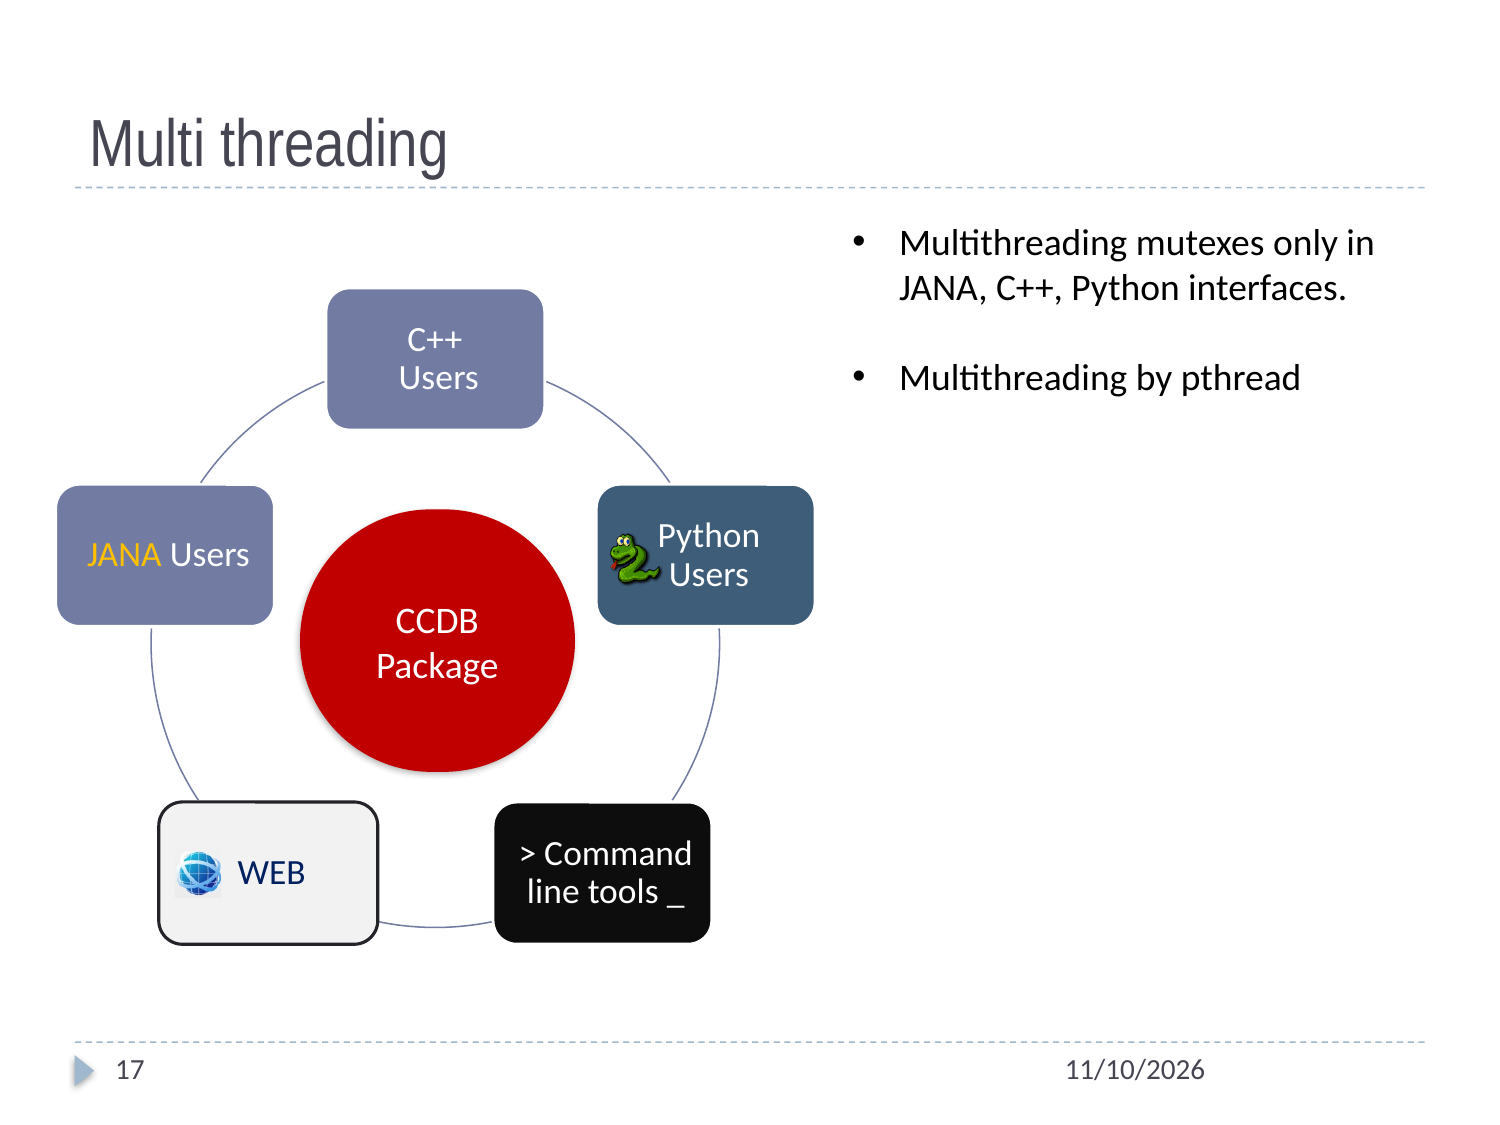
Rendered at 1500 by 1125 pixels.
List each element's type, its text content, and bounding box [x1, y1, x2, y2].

picture [174, 845, 222, 899]
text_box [0, 287, 936, 955]
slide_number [1050, 1042, 1426, 1103]
text_box Multithreading mutexes only in JANA, C++, Python interfaces. Multithreading by pthread [837, 210, 1475, 473]
slide_number 17 [100, 1042, 426, 1103]
title Multi threading [75, 24, 1425, 188]
picture [608, 530, 663, 586]
